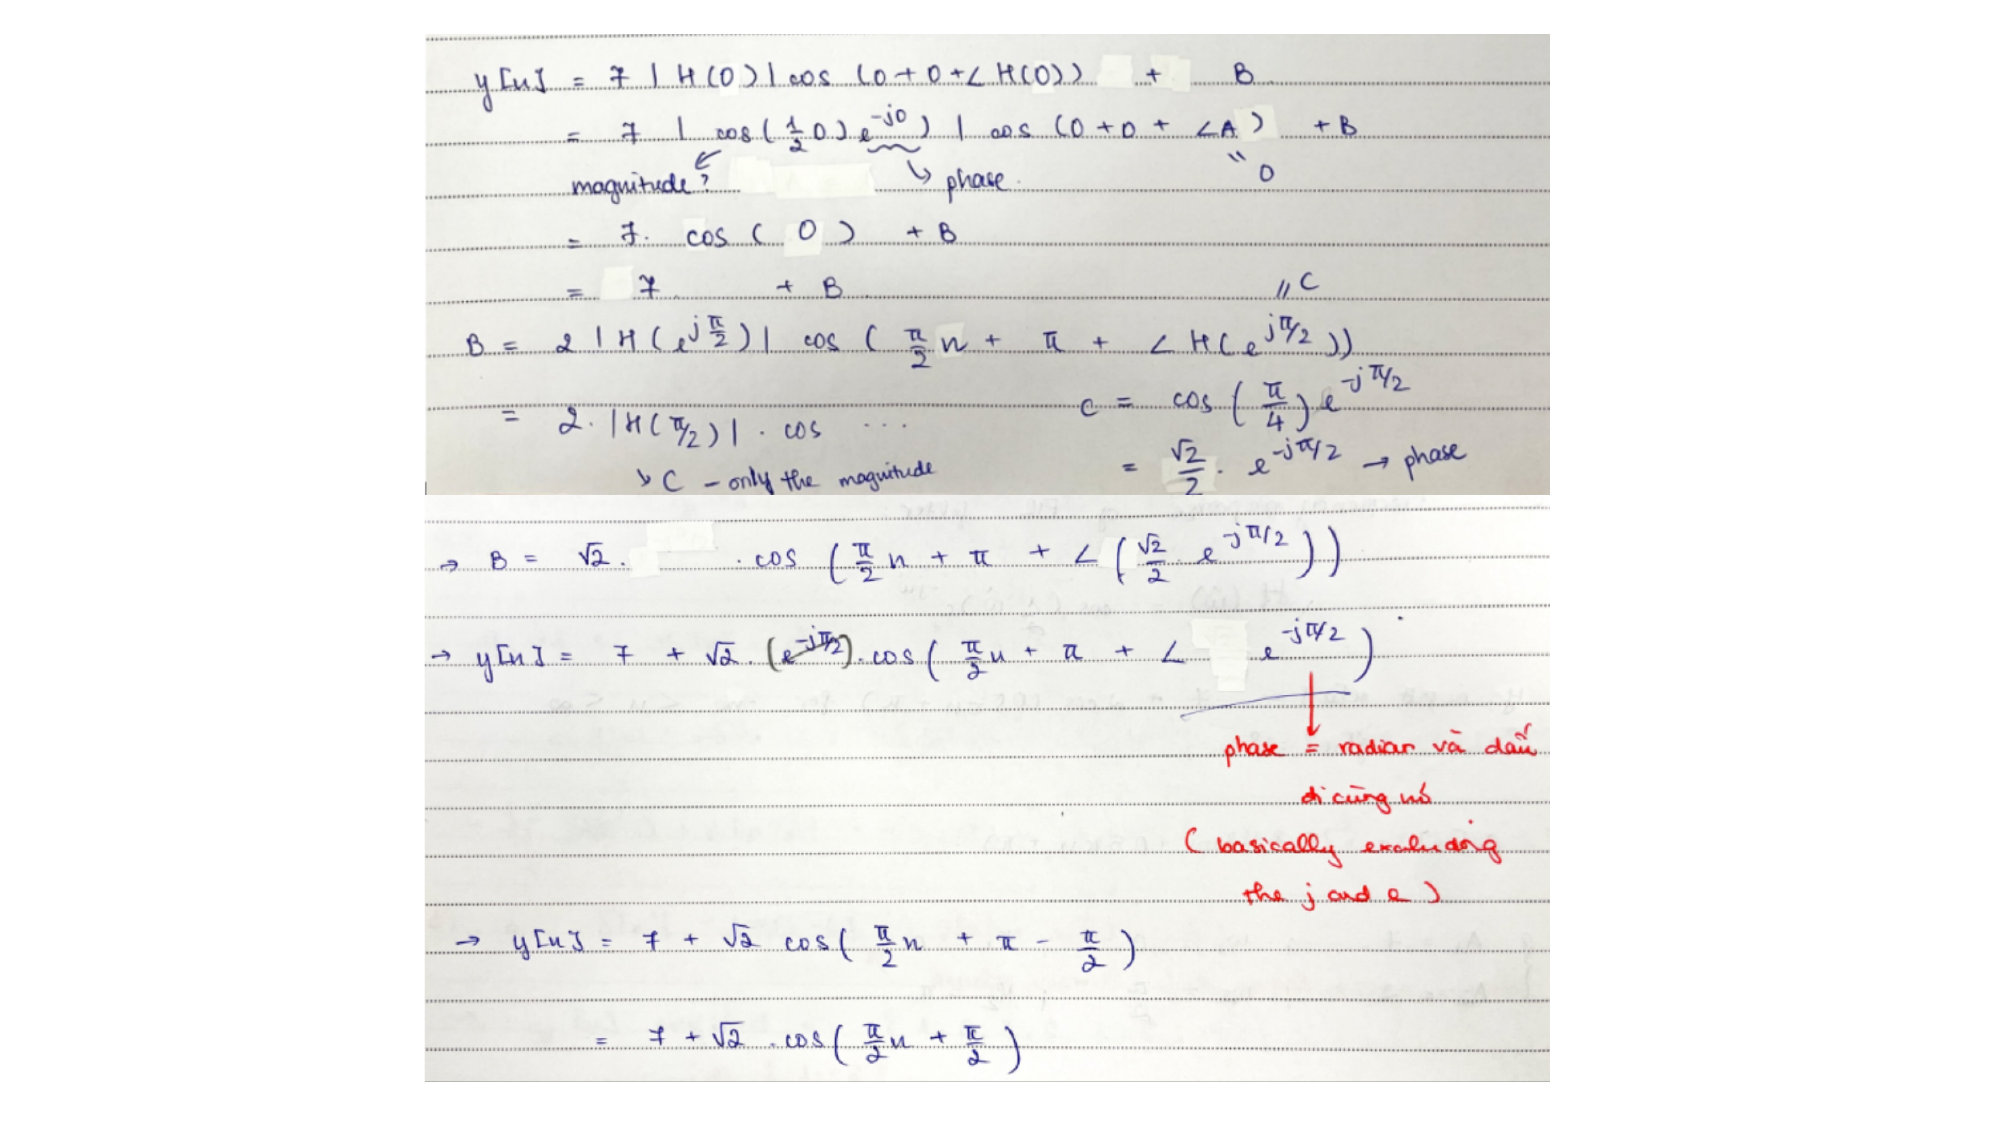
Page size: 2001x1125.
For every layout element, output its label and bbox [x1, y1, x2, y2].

picture [426, 0, 1550, 1125]
